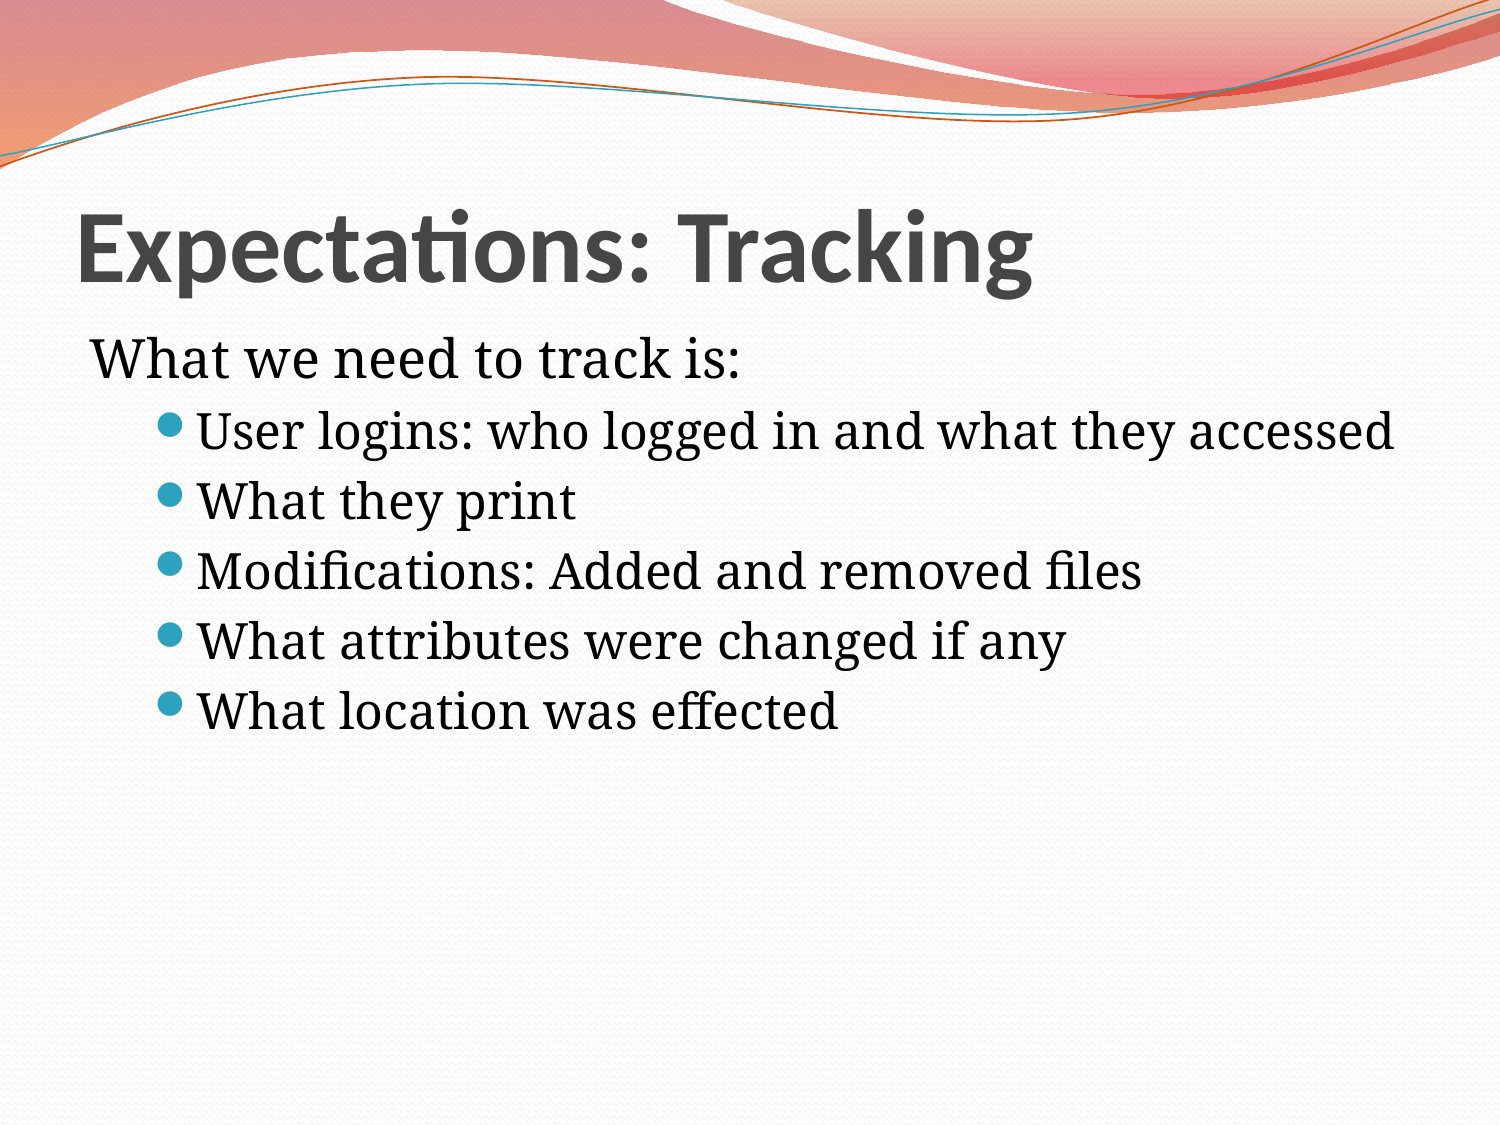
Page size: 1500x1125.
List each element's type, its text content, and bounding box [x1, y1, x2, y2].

title Expectations: Tracking [75, 115, 1425, 303]
list What we need to track is: User logins: who logged in and what they accessed What they print Modifications: Added and removed files What attributes were changed if any What location was effected [75, 317, 1425, 1038]
